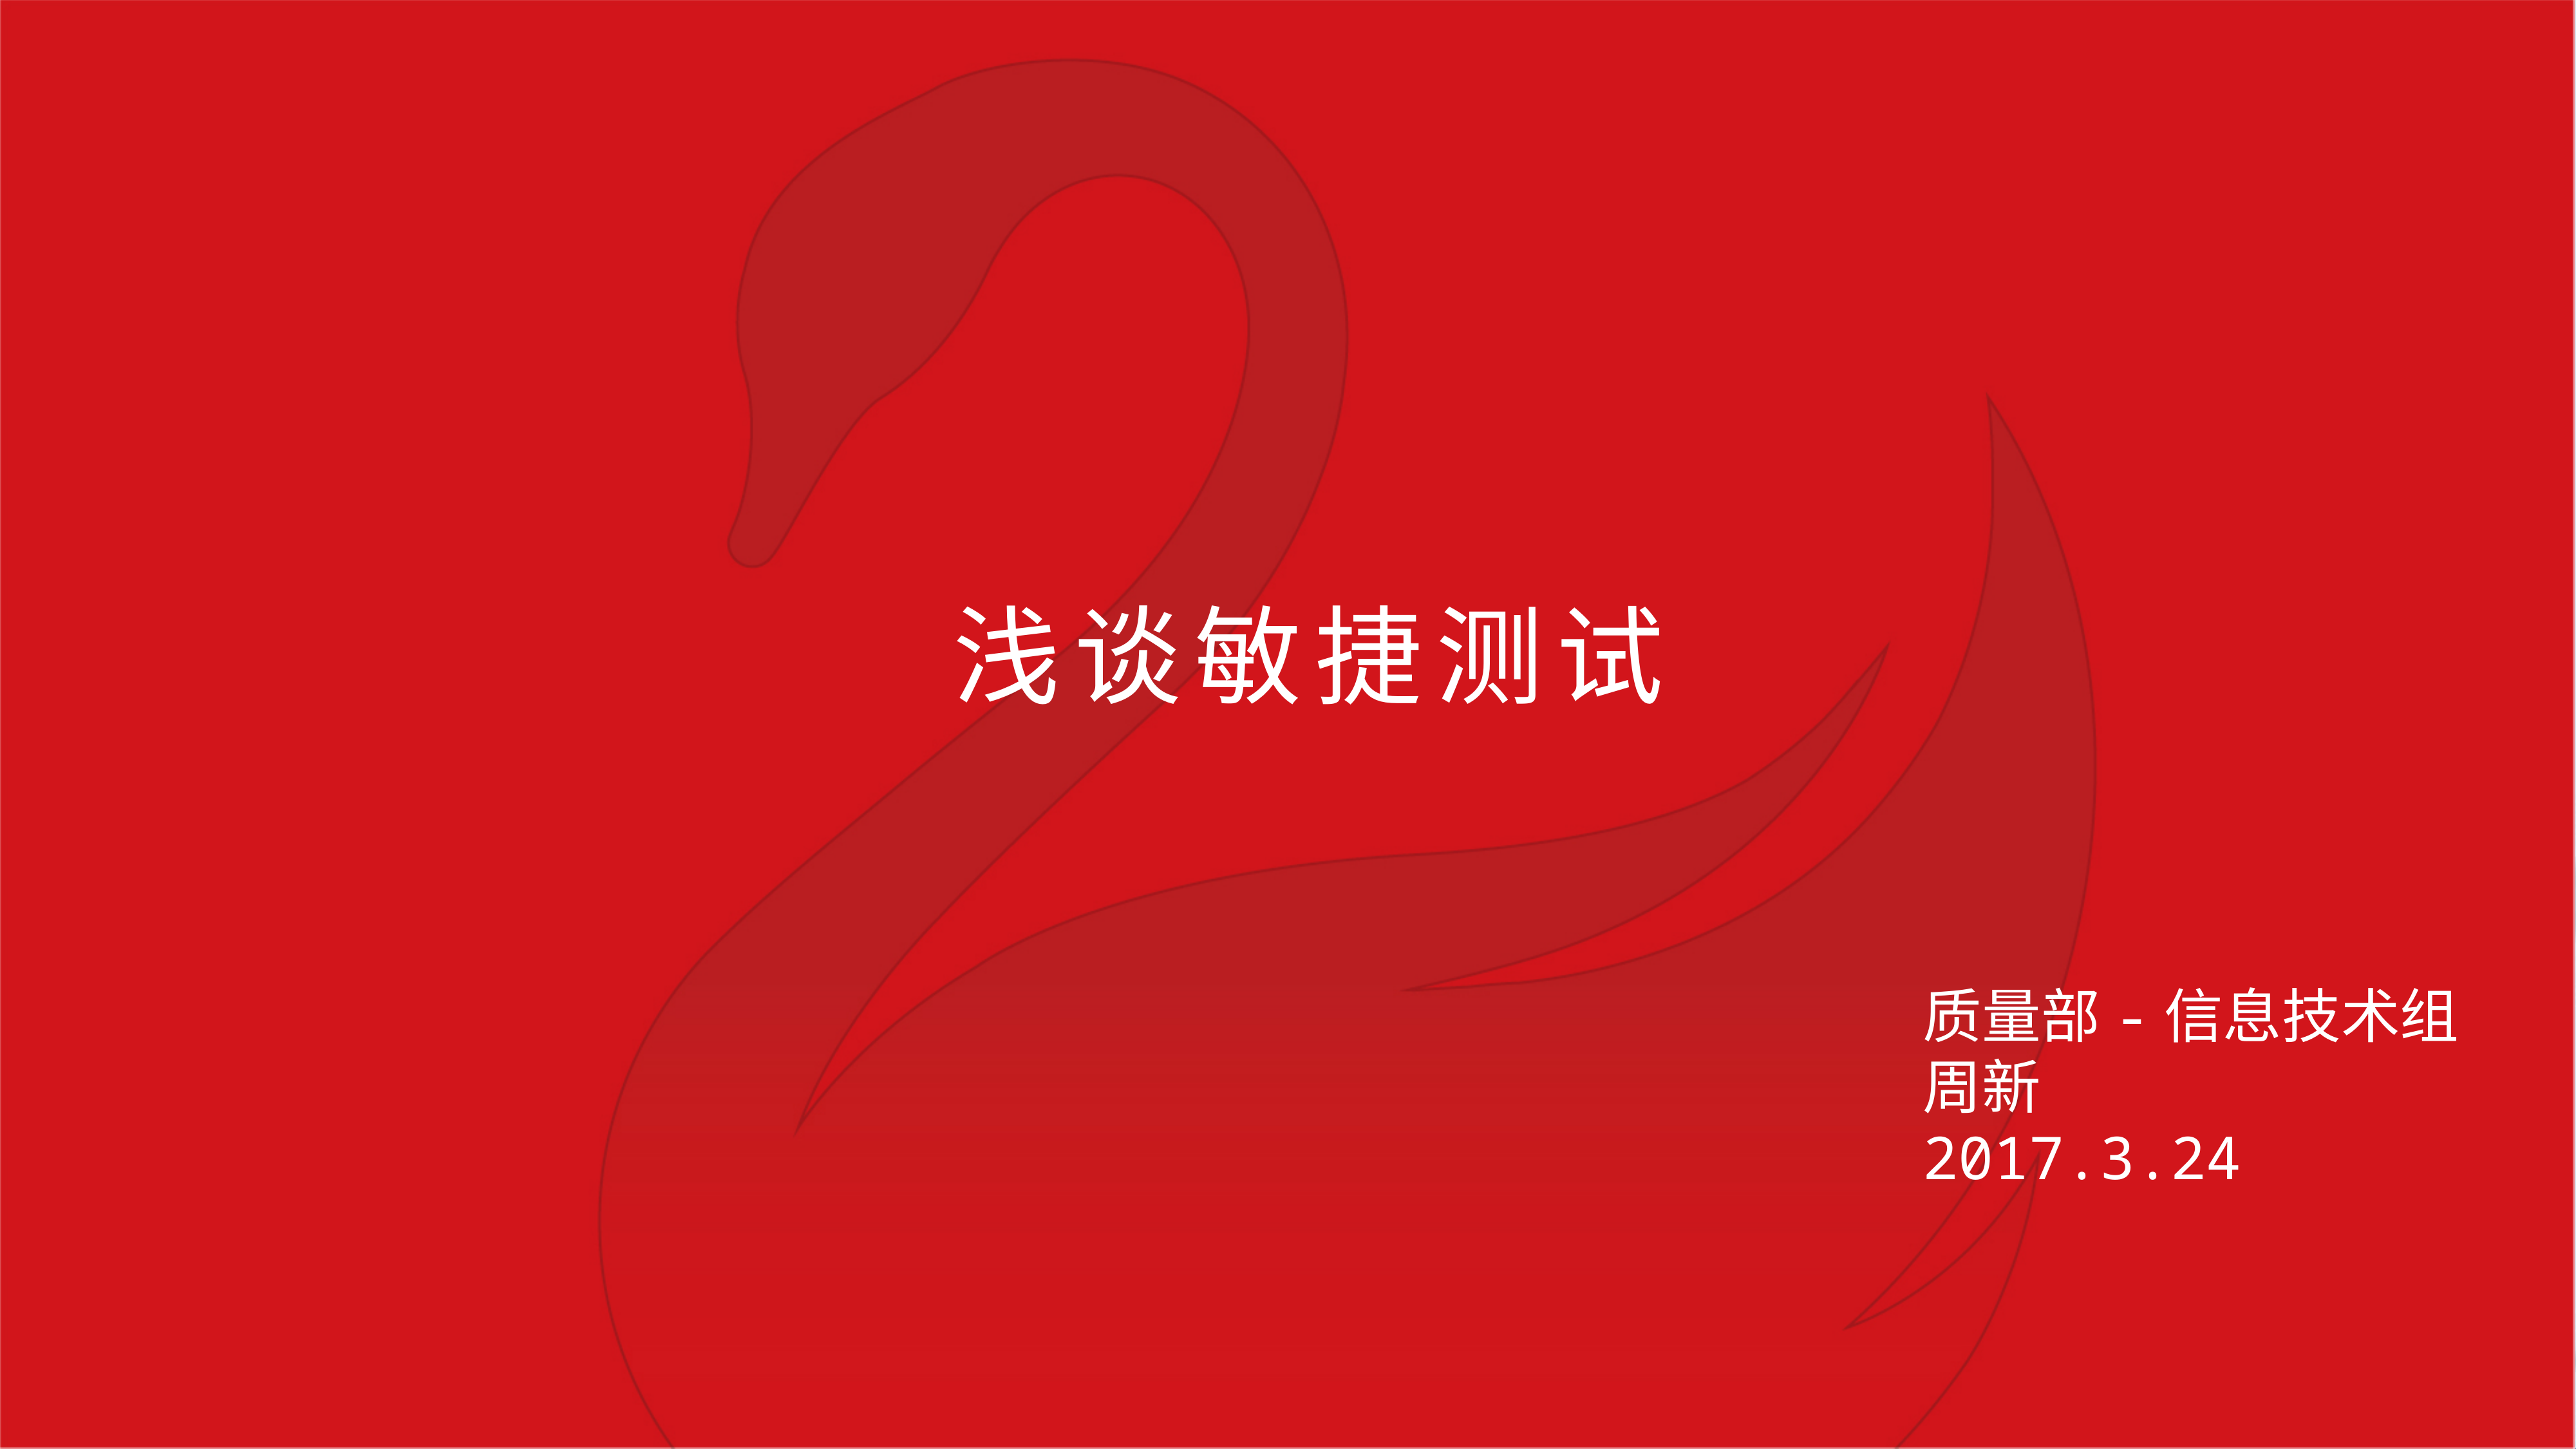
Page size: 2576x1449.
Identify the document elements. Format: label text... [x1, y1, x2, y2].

picture [0, 0, 2576, 1449]
text_box 浅谈敏捷测试 [943, 583, 1675, 722]
text_box 质量部-信息技术组 周新 2017.3.24 [1913, 974, 2469, 1197]
